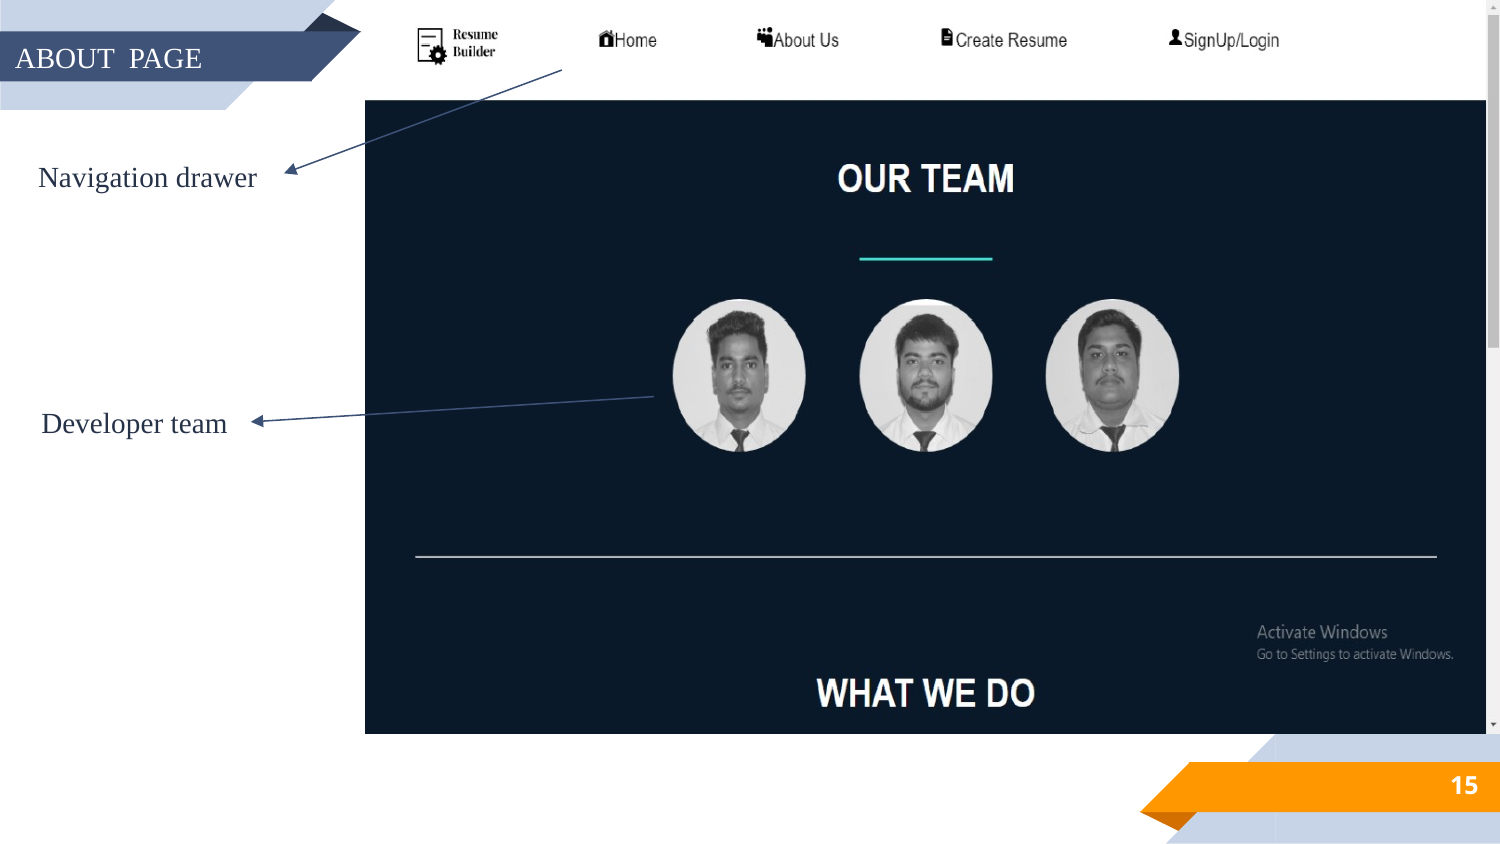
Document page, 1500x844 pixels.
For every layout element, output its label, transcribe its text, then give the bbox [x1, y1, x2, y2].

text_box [250, 396, 655, 423]
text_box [283, 69, 563, 174]
picture [364, 0, 1500, 735]
text_box Developer team [26, 396, 339, 447]
text_box Navigation drawer [23, 151, 336, 201]
slide_number 15 [1249, 760, 1494, 813]
text_box ABOUT PAGE [0, 31, 313, 82]
